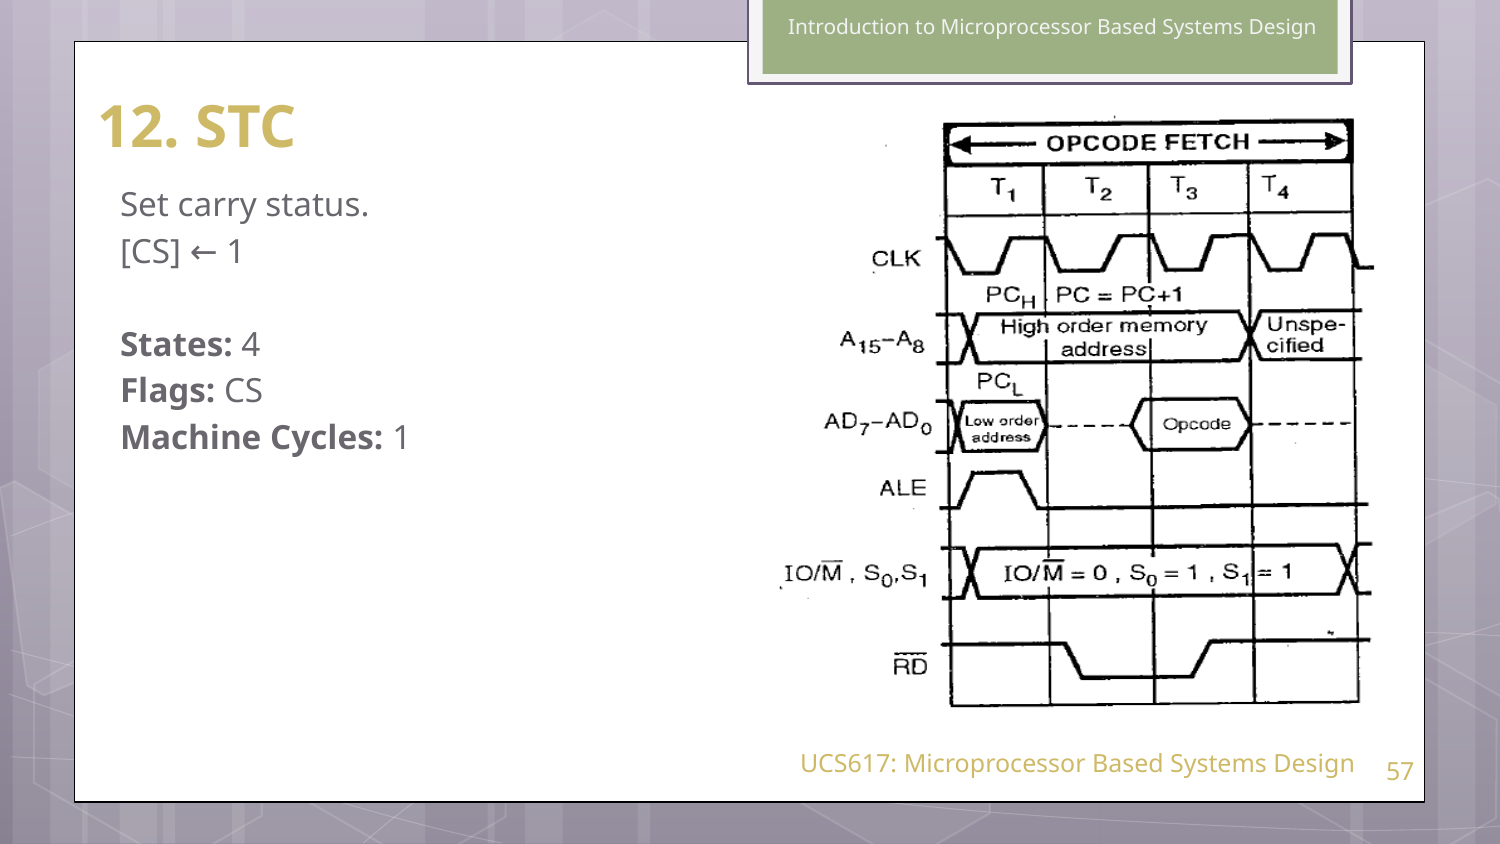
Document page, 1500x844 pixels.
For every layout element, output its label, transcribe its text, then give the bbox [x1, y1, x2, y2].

footer UCS617: Microprocessor Based Systems Design [761, 740, 1372, 786]
list Set carry status. [CS] ← 1 States: 4 Flags: CS Machine Cycles: 1 [93, 175, 767, 695]
text_box 57 [1371, 750, 1500, 795]
title 12. STC [82, 133, 767, 167]
picture [773, 105, 1386, 727]
title 12. STC [82, 93, 1235, 132]
text_box [0, 1, 1500, 75]
